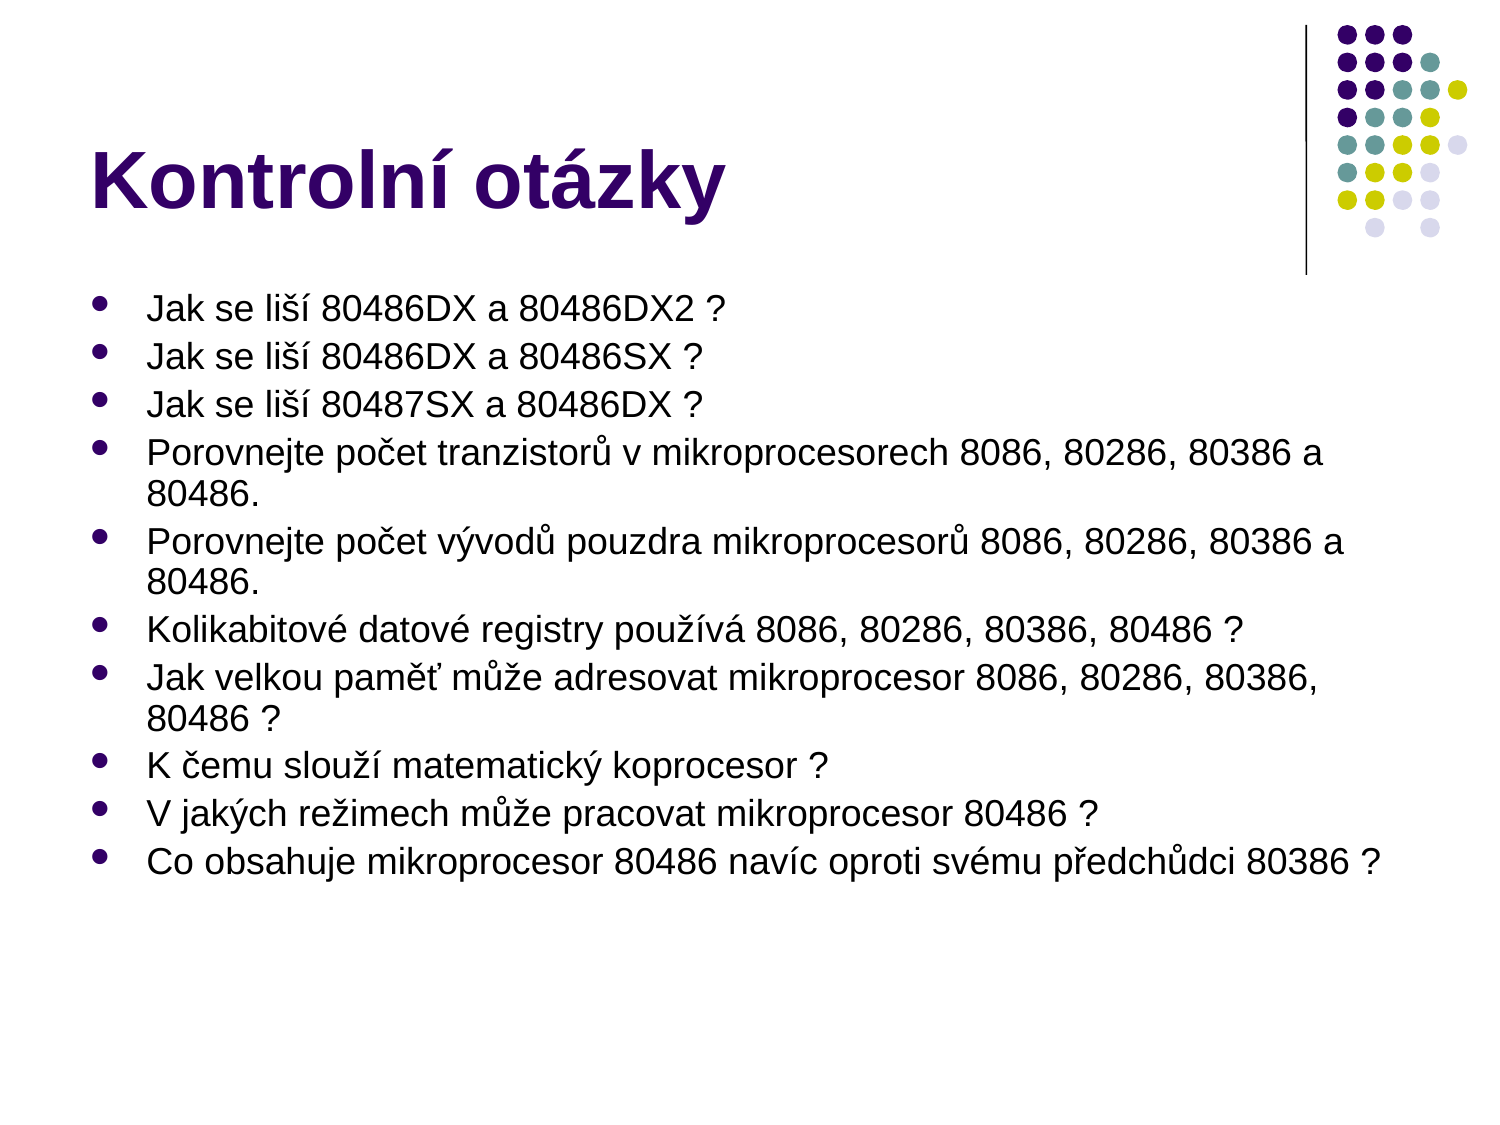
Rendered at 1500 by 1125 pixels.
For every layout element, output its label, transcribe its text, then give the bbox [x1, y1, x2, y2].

list Jak se liší 80486DX a 80486DX2 ? Jak se liší 80486DX a 80486SX ? Jak se liší 80487SX a 80486DX ? Porovnejte počet tranzistorů v mikroprocesorech 8086, 80286, 80386 a 80486. Porovnejte počet vývodů pouzdra mikroprocesorů 8086, 80286, 80386 a 80486. Kolikabitové datové registry používá 8086, 80286, 80386, 80486 ? Jak velkou paměť může adresovat mikroprocesor 8086, 80286, 80386, 80486 ? K čemu slouží matematický koprocesor ? V jakých režimech může pracovat mikroprocesor 80486 ? Co obsahuje mikroprocesor 80486 navíc oproti svému předchůdci 80386 ? [75, 282, 1425, 1006]
title Kontrolní otázky [75, 20, 1313, 233]
